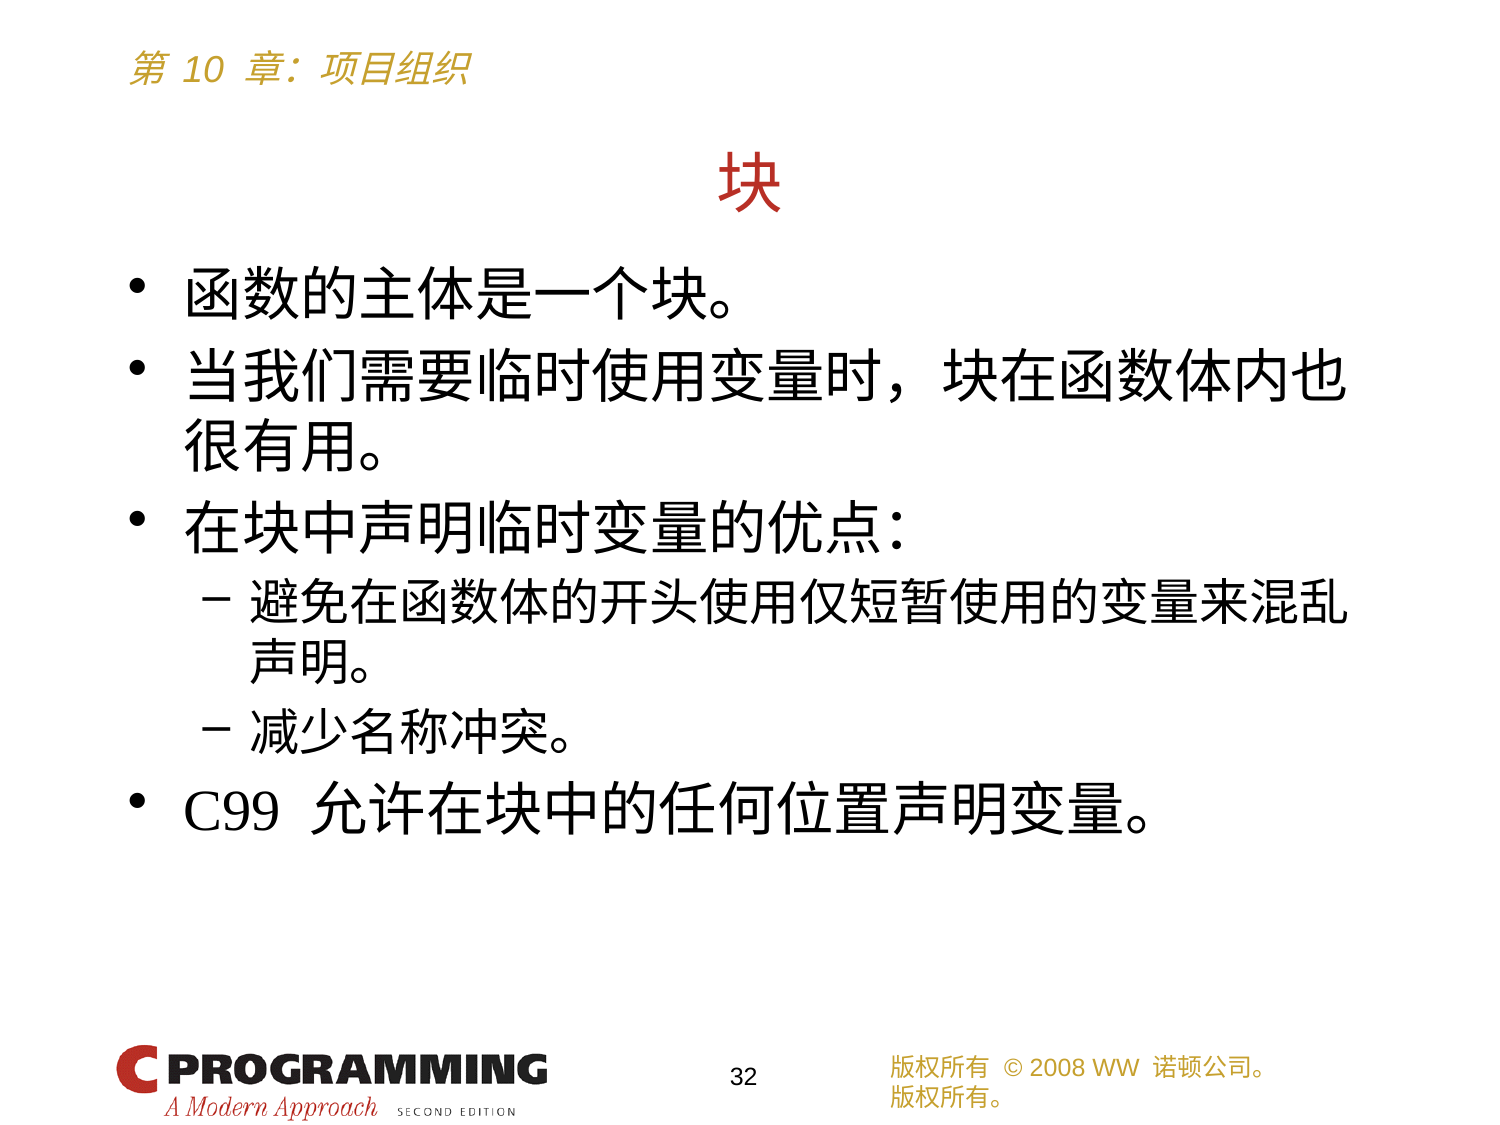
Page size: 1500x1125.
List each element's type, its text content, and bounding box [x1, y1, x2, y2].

picture [112, 1041, 550, 1123]
list 函数的主体是一个块。 当我们需要临时使用变量时，块在函数体内也很有用。 在块中声明临时变量的优点： 避免在函数体的开头使用仅短暂使用的变量来混乱声明。 减少名称冲突。 C99 允许在块中的任何位置声明变量。 [112, 249, 1388, 1038]
title 块 [112, 125, 1388, 238]
footer 版权所有 © 2008 WW 诺顿公司。 版权所有。 [874, 1043, 1388, 1119]
slide_number 32 [687, 1049, 801, 1101]
